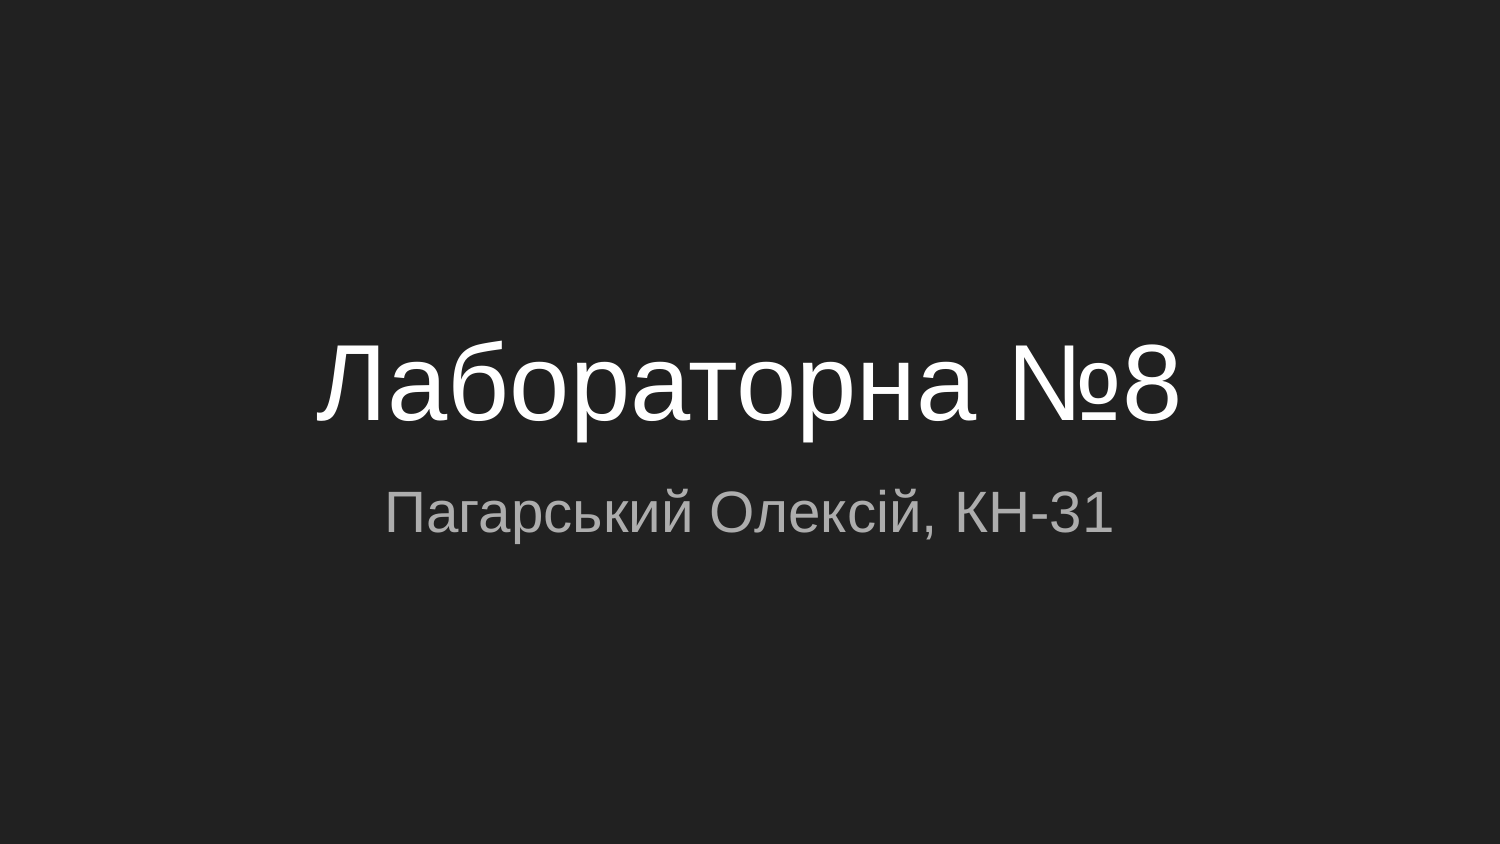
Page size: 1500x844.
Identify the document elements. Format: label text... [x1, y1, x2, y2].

subtitle Пагарський Олексій, КН-31 [51, 464, 1449, 595]
title Лабораторна №8 [51, 122, 1449, 459]
